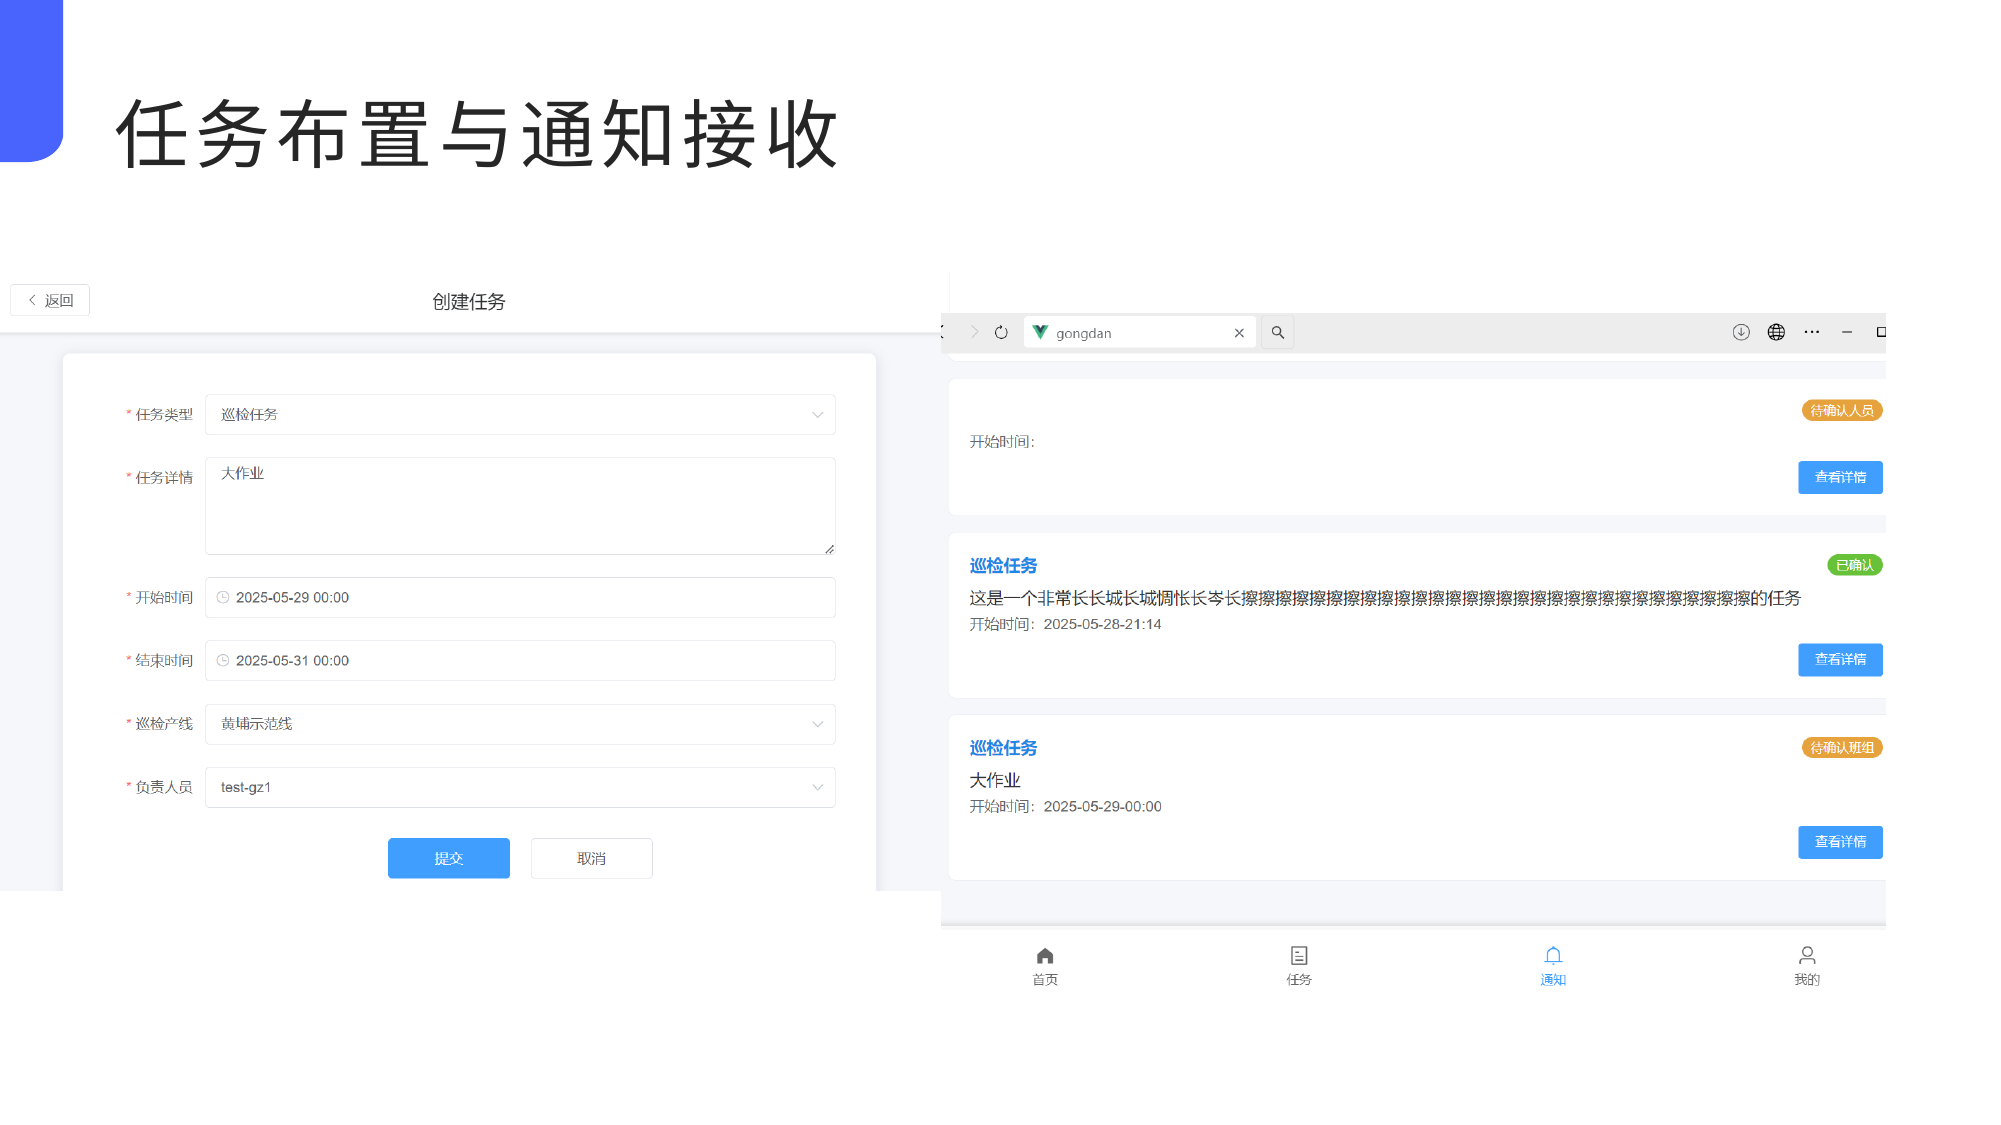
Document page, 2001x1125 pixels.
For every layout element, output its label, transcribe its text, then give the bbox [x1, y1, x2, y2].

title 任务布置与通知接收 [114, 59, 1886, 178]
picture [941, 313, 1886, 995]
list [0, 271, 950, 891]
